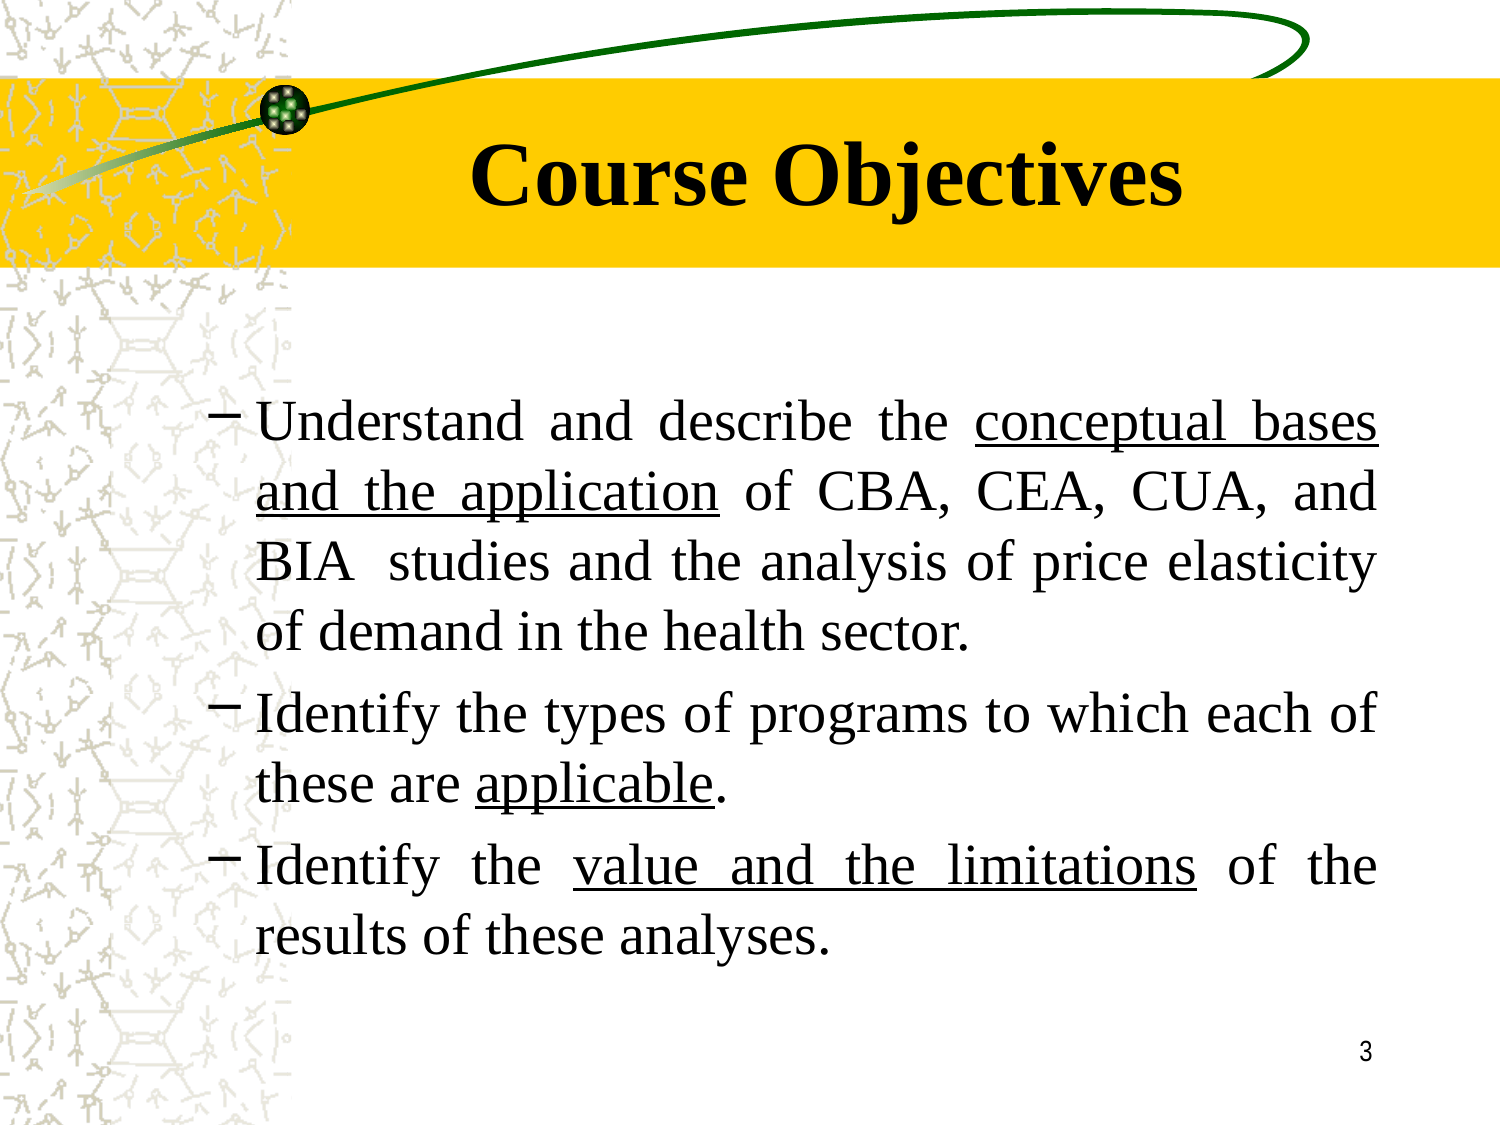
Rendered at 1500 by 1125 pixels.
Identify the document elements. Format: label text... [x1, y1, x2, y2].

title Course Objectives [189, 74, 1465, 263]
list Understand and describe the conceptual bases and the application of CBA, CEA, CUA, and BIA studies and the analysis of price elasticity of demand in the health sector. Identify the types of programs to which each of these are applicable. Identify the value and the limitations of the results of these analyses. [118, 374, 1394, 1051]
picture [0, 0, 292, 1125]
slide_number 3 [1074, 1025, 1388, 1100]
